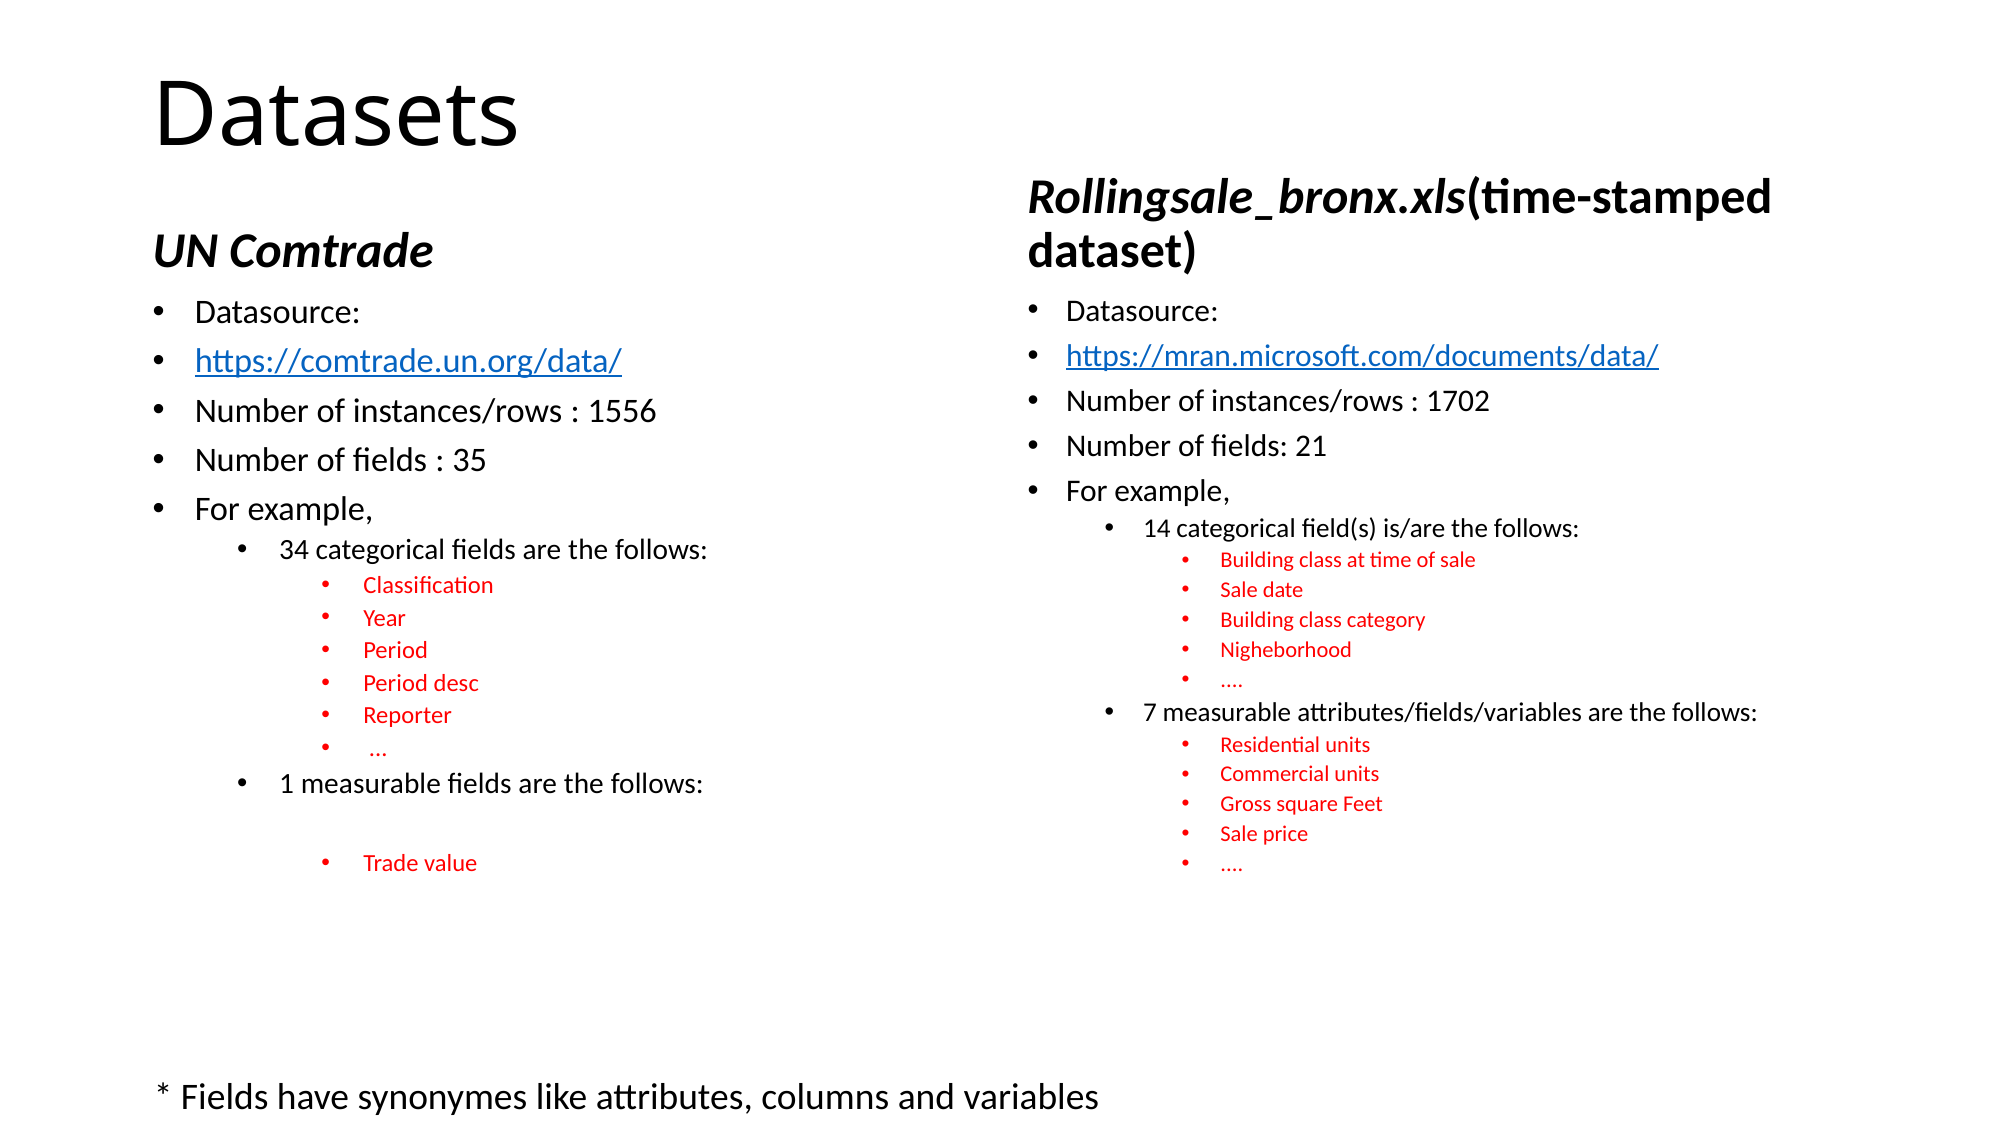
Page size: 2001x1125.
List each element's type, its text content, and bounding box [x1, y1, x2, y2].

list UN Comtrade [137, 151, 984, 286]
list Datasource: https://comtrade.un.org/data/ Number of instances/rows : 1556 Number of fields : 35 For example, 34 categorical fields are the follows: Classification Year Period Period desc Reporter ... 1 measurable fields are the follows: Trade value [137, 286, 984, 891]
list Datasource: https://mran.microsoft.com/documents/data/ Number of instances/rows : 1702 Number of fields: 21 For example, 14 categorical field(s) is/are the follows: Building class at time of sale Sale date Building class category Nigheborhood .... 7 measurable attributes/fields/variables are the follows: Residential units Commercial units Gross square Feet Sale price .... [1012, 286, 1863, 891]
title Datasets [137, 59, 1863, 173]
text_box * Fields have synonymes like attributes, columns and variables [139, 1064, 1116, 1125]
list Rollingsale_bronx.xls(time-stamped dataset) [1012, 151, 1919, 287]
